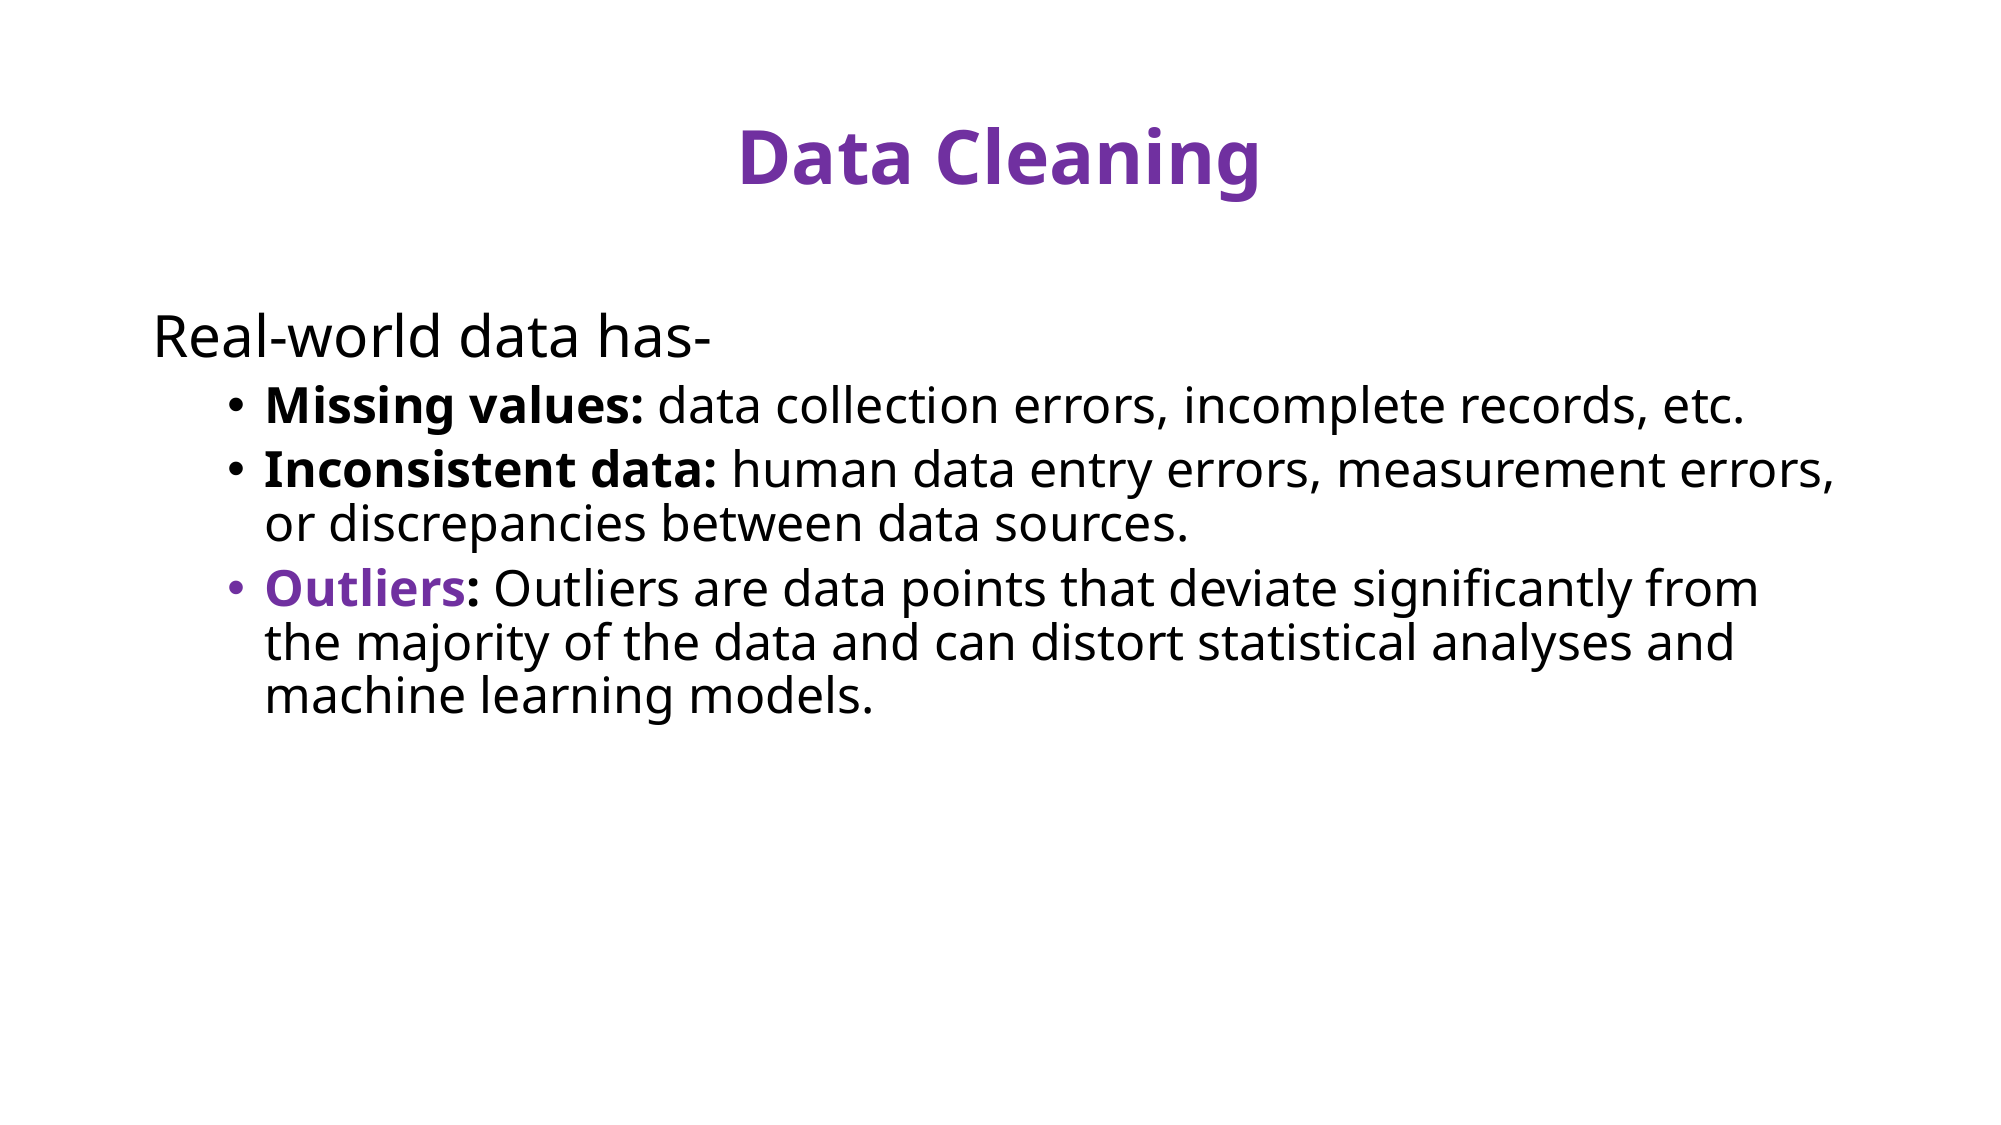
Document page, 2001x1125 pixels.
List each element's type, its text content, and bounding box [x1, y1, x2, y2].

title Data Cleaning [137, 111, 1863, 208]
list Real-world data has- Missing values: data collection errors, incomplete records, etc. Inconsistent data: human data entry errors, measurement errors, or discrepancies between data sources. Outliers: Outliers are data points that deviate significantly from the majority of the data and can distort statistical analyses and machine learning models. [137, 299, 1863, 1014]
